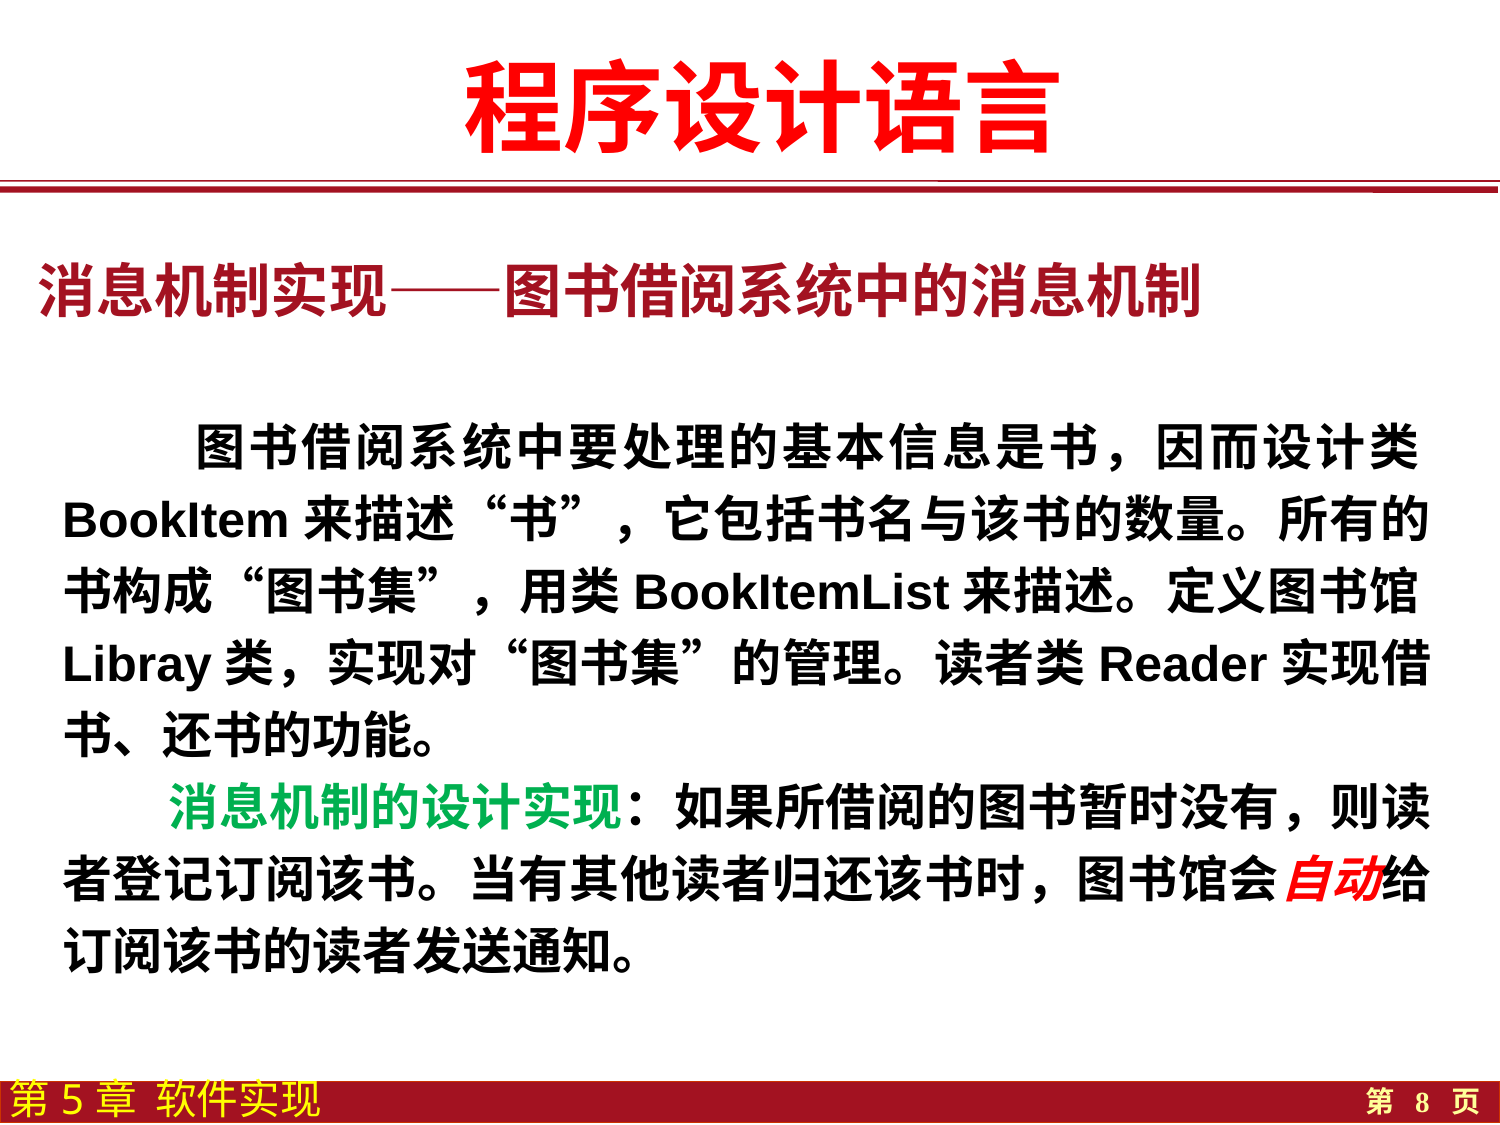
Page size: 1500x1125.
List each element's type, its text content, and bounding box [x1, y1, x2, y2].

text_box 消息机制实现——图书借阅系统中的消息机制 [23, 233, 1399, 332]
text_box 程序设计语言 [283, 36, 1243, 172]
text_box 图书借阅系统中要处理的基本信息是书，因而设计类BookItem来描述“书”，它包括书名与该书的数量。所有的书构成“图书集”，用类BookItemList来描述。定义图书馆Libray类，实现对“图书集”的管理。读者类Reader实现借书、还书的功能。 消息机制的设计实现：如果所借阅的图书暂时没有，则读者登记订阅该书。当有其他读者归还该书时，图书馆会自动给订阅该书的读者发送通知。 [47, 395, 1447, 987]
